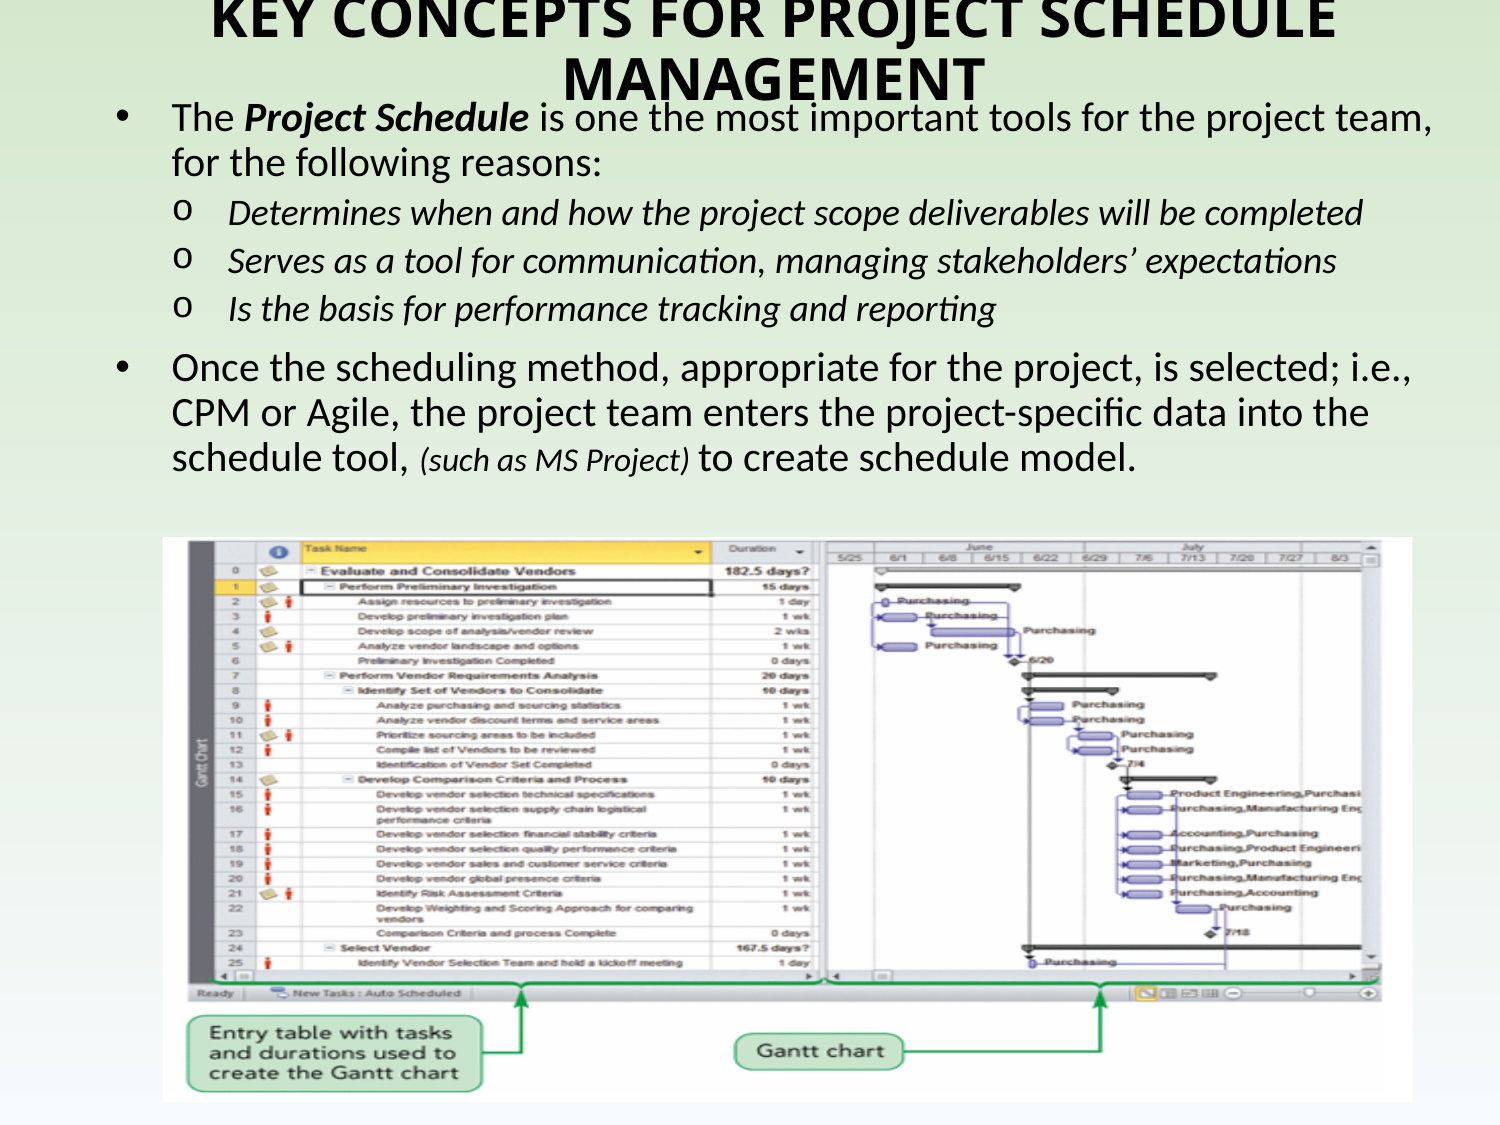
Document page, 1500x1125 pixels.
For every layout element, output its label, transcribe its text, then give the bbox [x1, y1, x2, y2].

list The Project Schedule is one the most important tools for the project team, for the following reasons: Determines when and how the project scope deliverables will be completed Serves as a tool for communication, managing stakeholders’ expectations Is the basis for performance tracking and reporting Once the scheduling method, appropriate for the project, is selected; i.e., CPM or Agile, the project team enters the project-specific data into the schedule tool, (such as MS Project) to create schedule model. [86, 87, 1467, 513]
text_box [162, 537, 1413, 1102]
title KEY CONCEPTS FOR PROJECT SCHEDULE MANAGEMENT [92, 0, 1455, 87]
